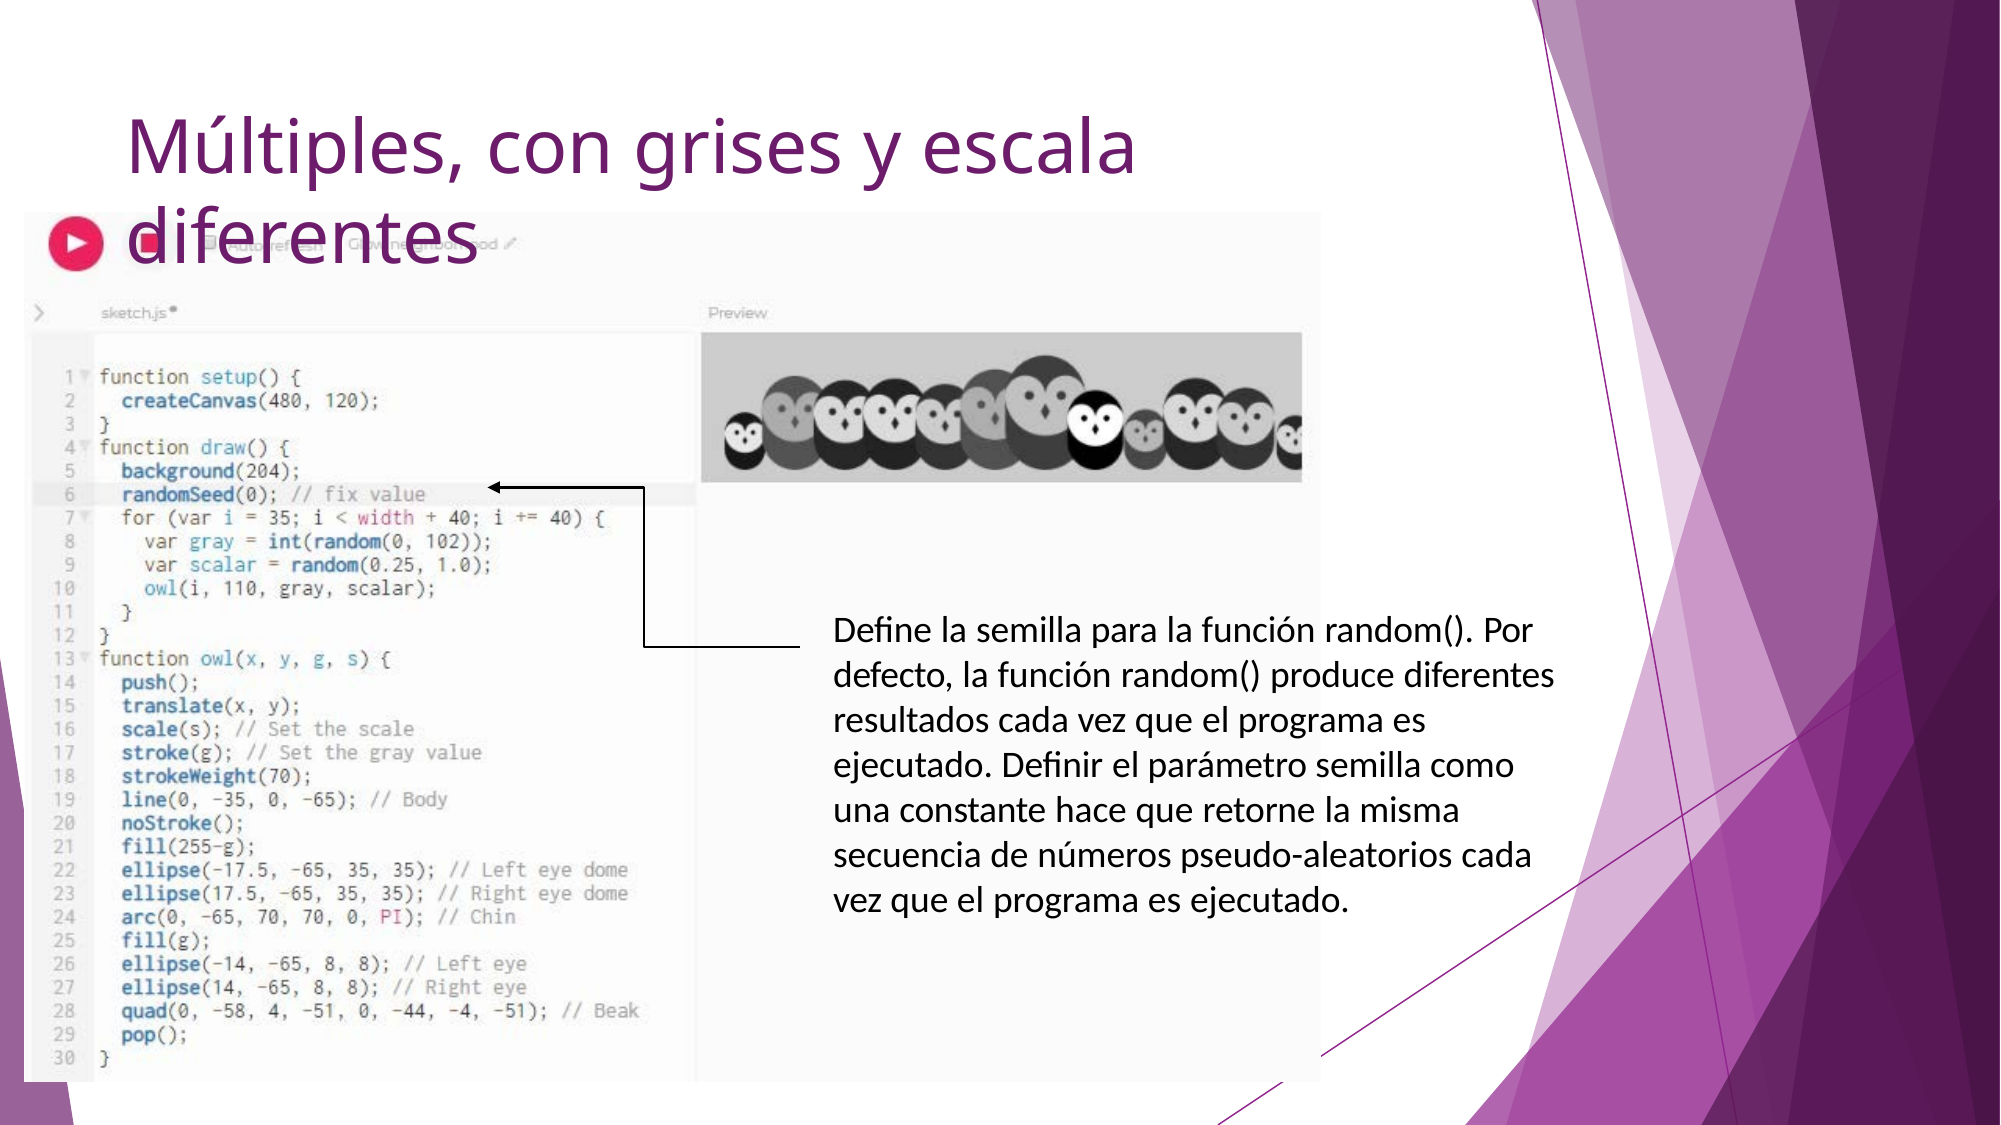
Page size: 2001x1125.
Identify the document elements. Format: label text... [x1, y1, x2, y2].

title Múltiples, con grises y escala diferentes [123, 96, 1466, 287]
text_box Define la semilla para la función random(). Por defecto, la función random() produce diferentes resultados cada vez que el programa es ejecutado. Definir el parámetro semilla como una constante hace que retorne la misma secuencia de números pseudo-aleatorios cada vez que el programa es ejecutado. [1324, 602, 1567, 920]
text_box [0, 212, 1321, 1125]
